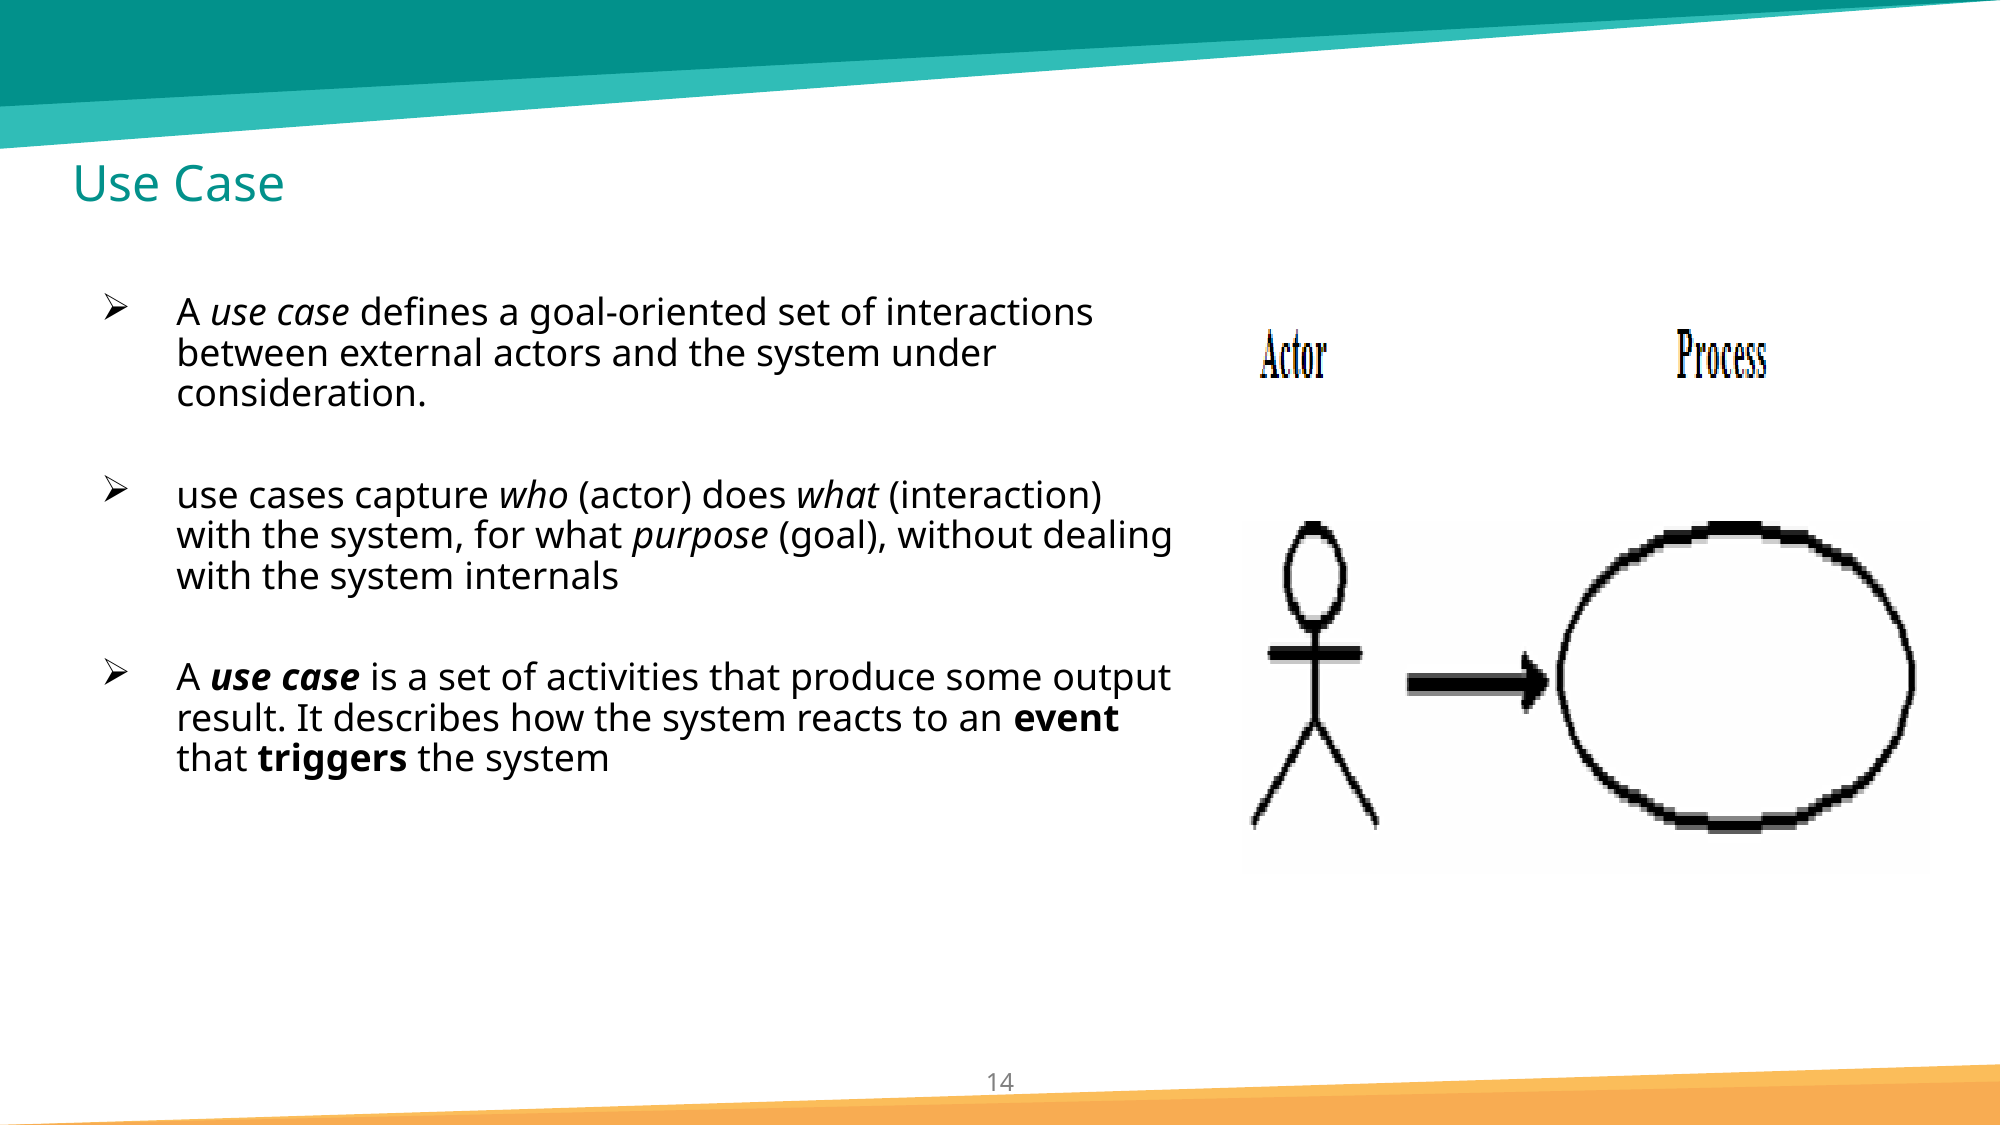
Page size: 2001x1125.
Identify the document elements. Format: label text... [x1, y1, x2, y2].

title Use Case [57, 151, 1377, 212]
picture [1239, 285, 1932, 1000]
list A use case defines a goal-oriented set of interactions between external actors and the system under consideration. use cases capture who (actor) does what (interaction) with the system, for what purpose (goal), without dealing with the system internals A use case is a set of activities that produce some output result. It describes how the system reacts to an event that triggers the system [86, 285, 1202, 1000]
